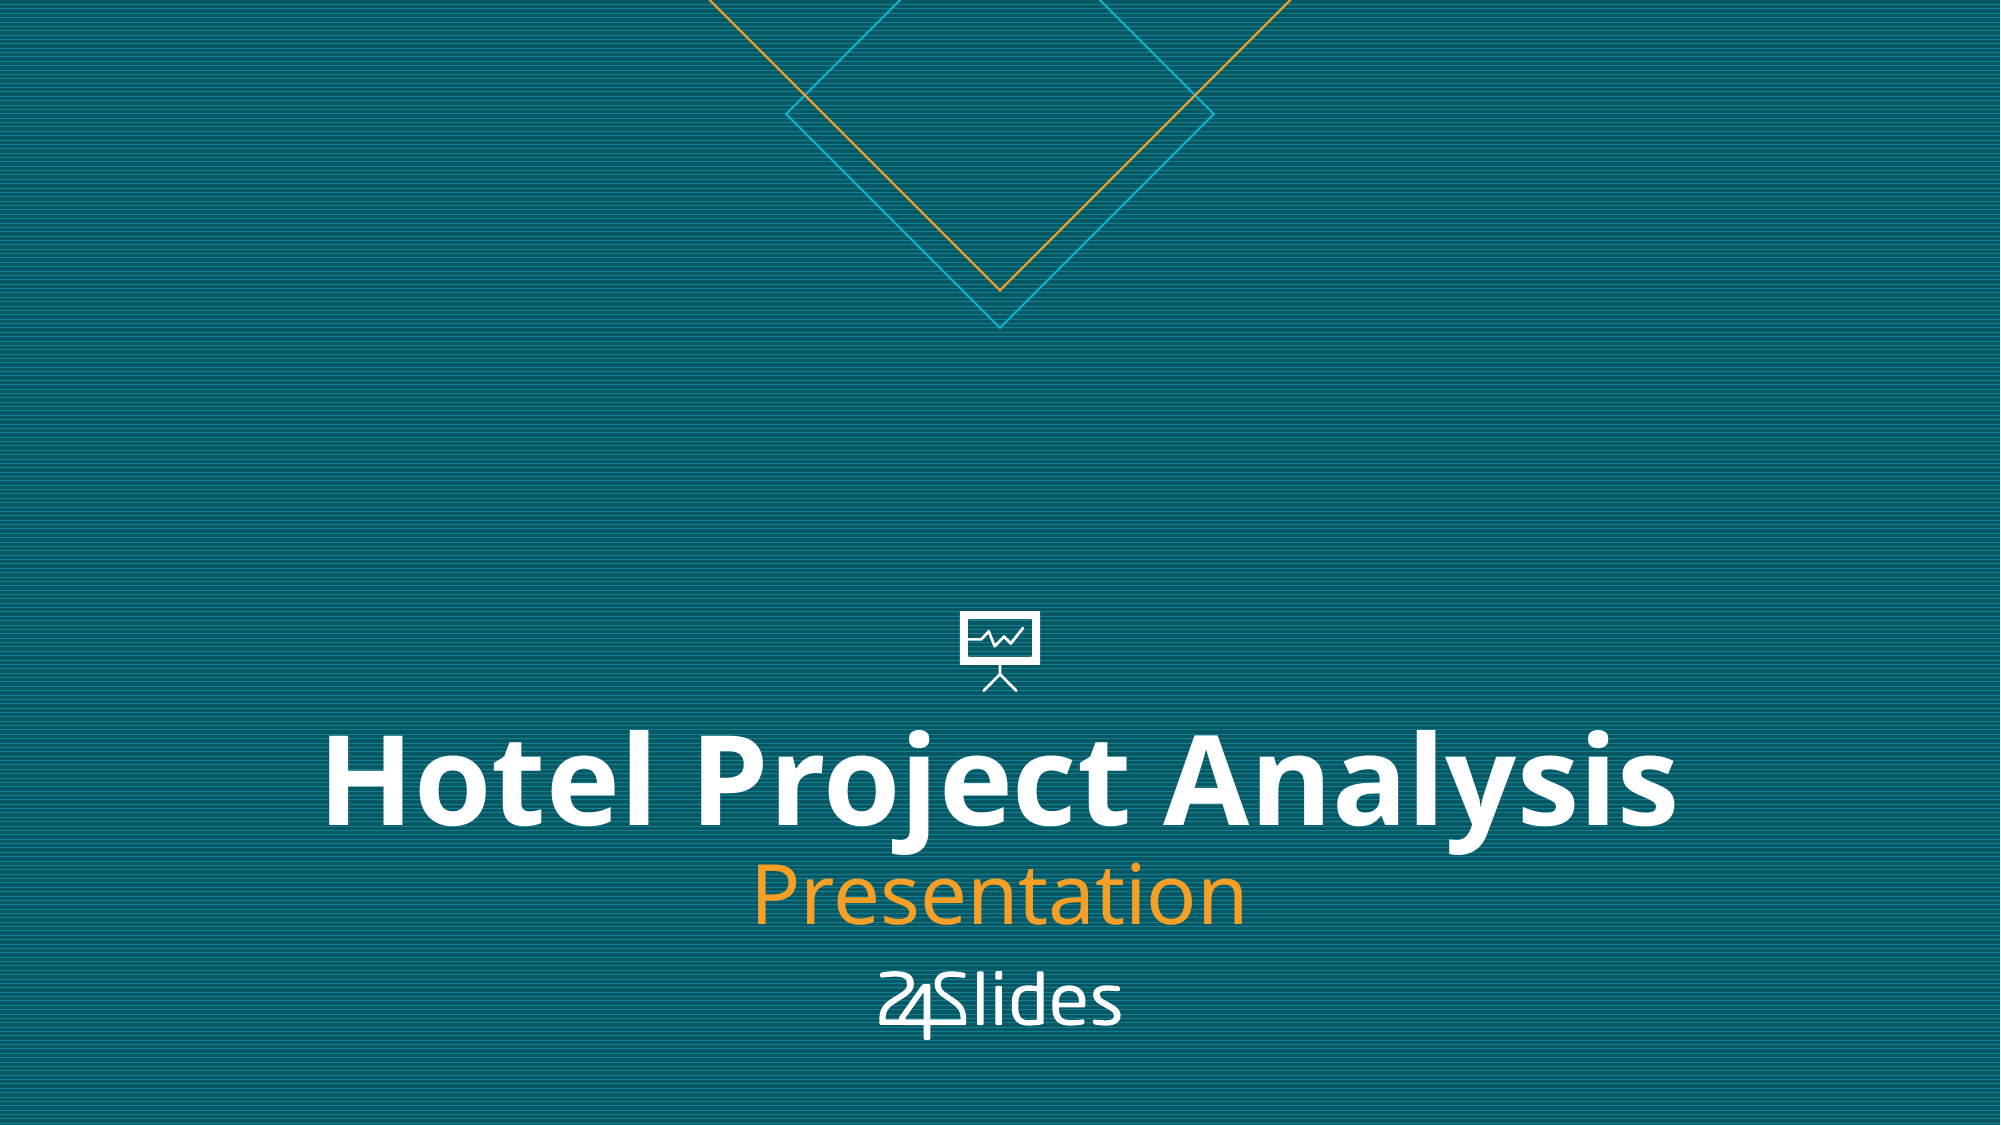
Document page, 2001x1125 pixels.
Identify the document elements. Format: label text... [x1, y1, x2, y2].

title Hotel Project Analysis Presentation [249, 717, 1750, 943]
text_box [784, 95, 1216, 330]
picture [879, 970, 1121, 1040]
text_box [959, 611, 1041, 692]
text_box [708, 0, 1292, 292]
